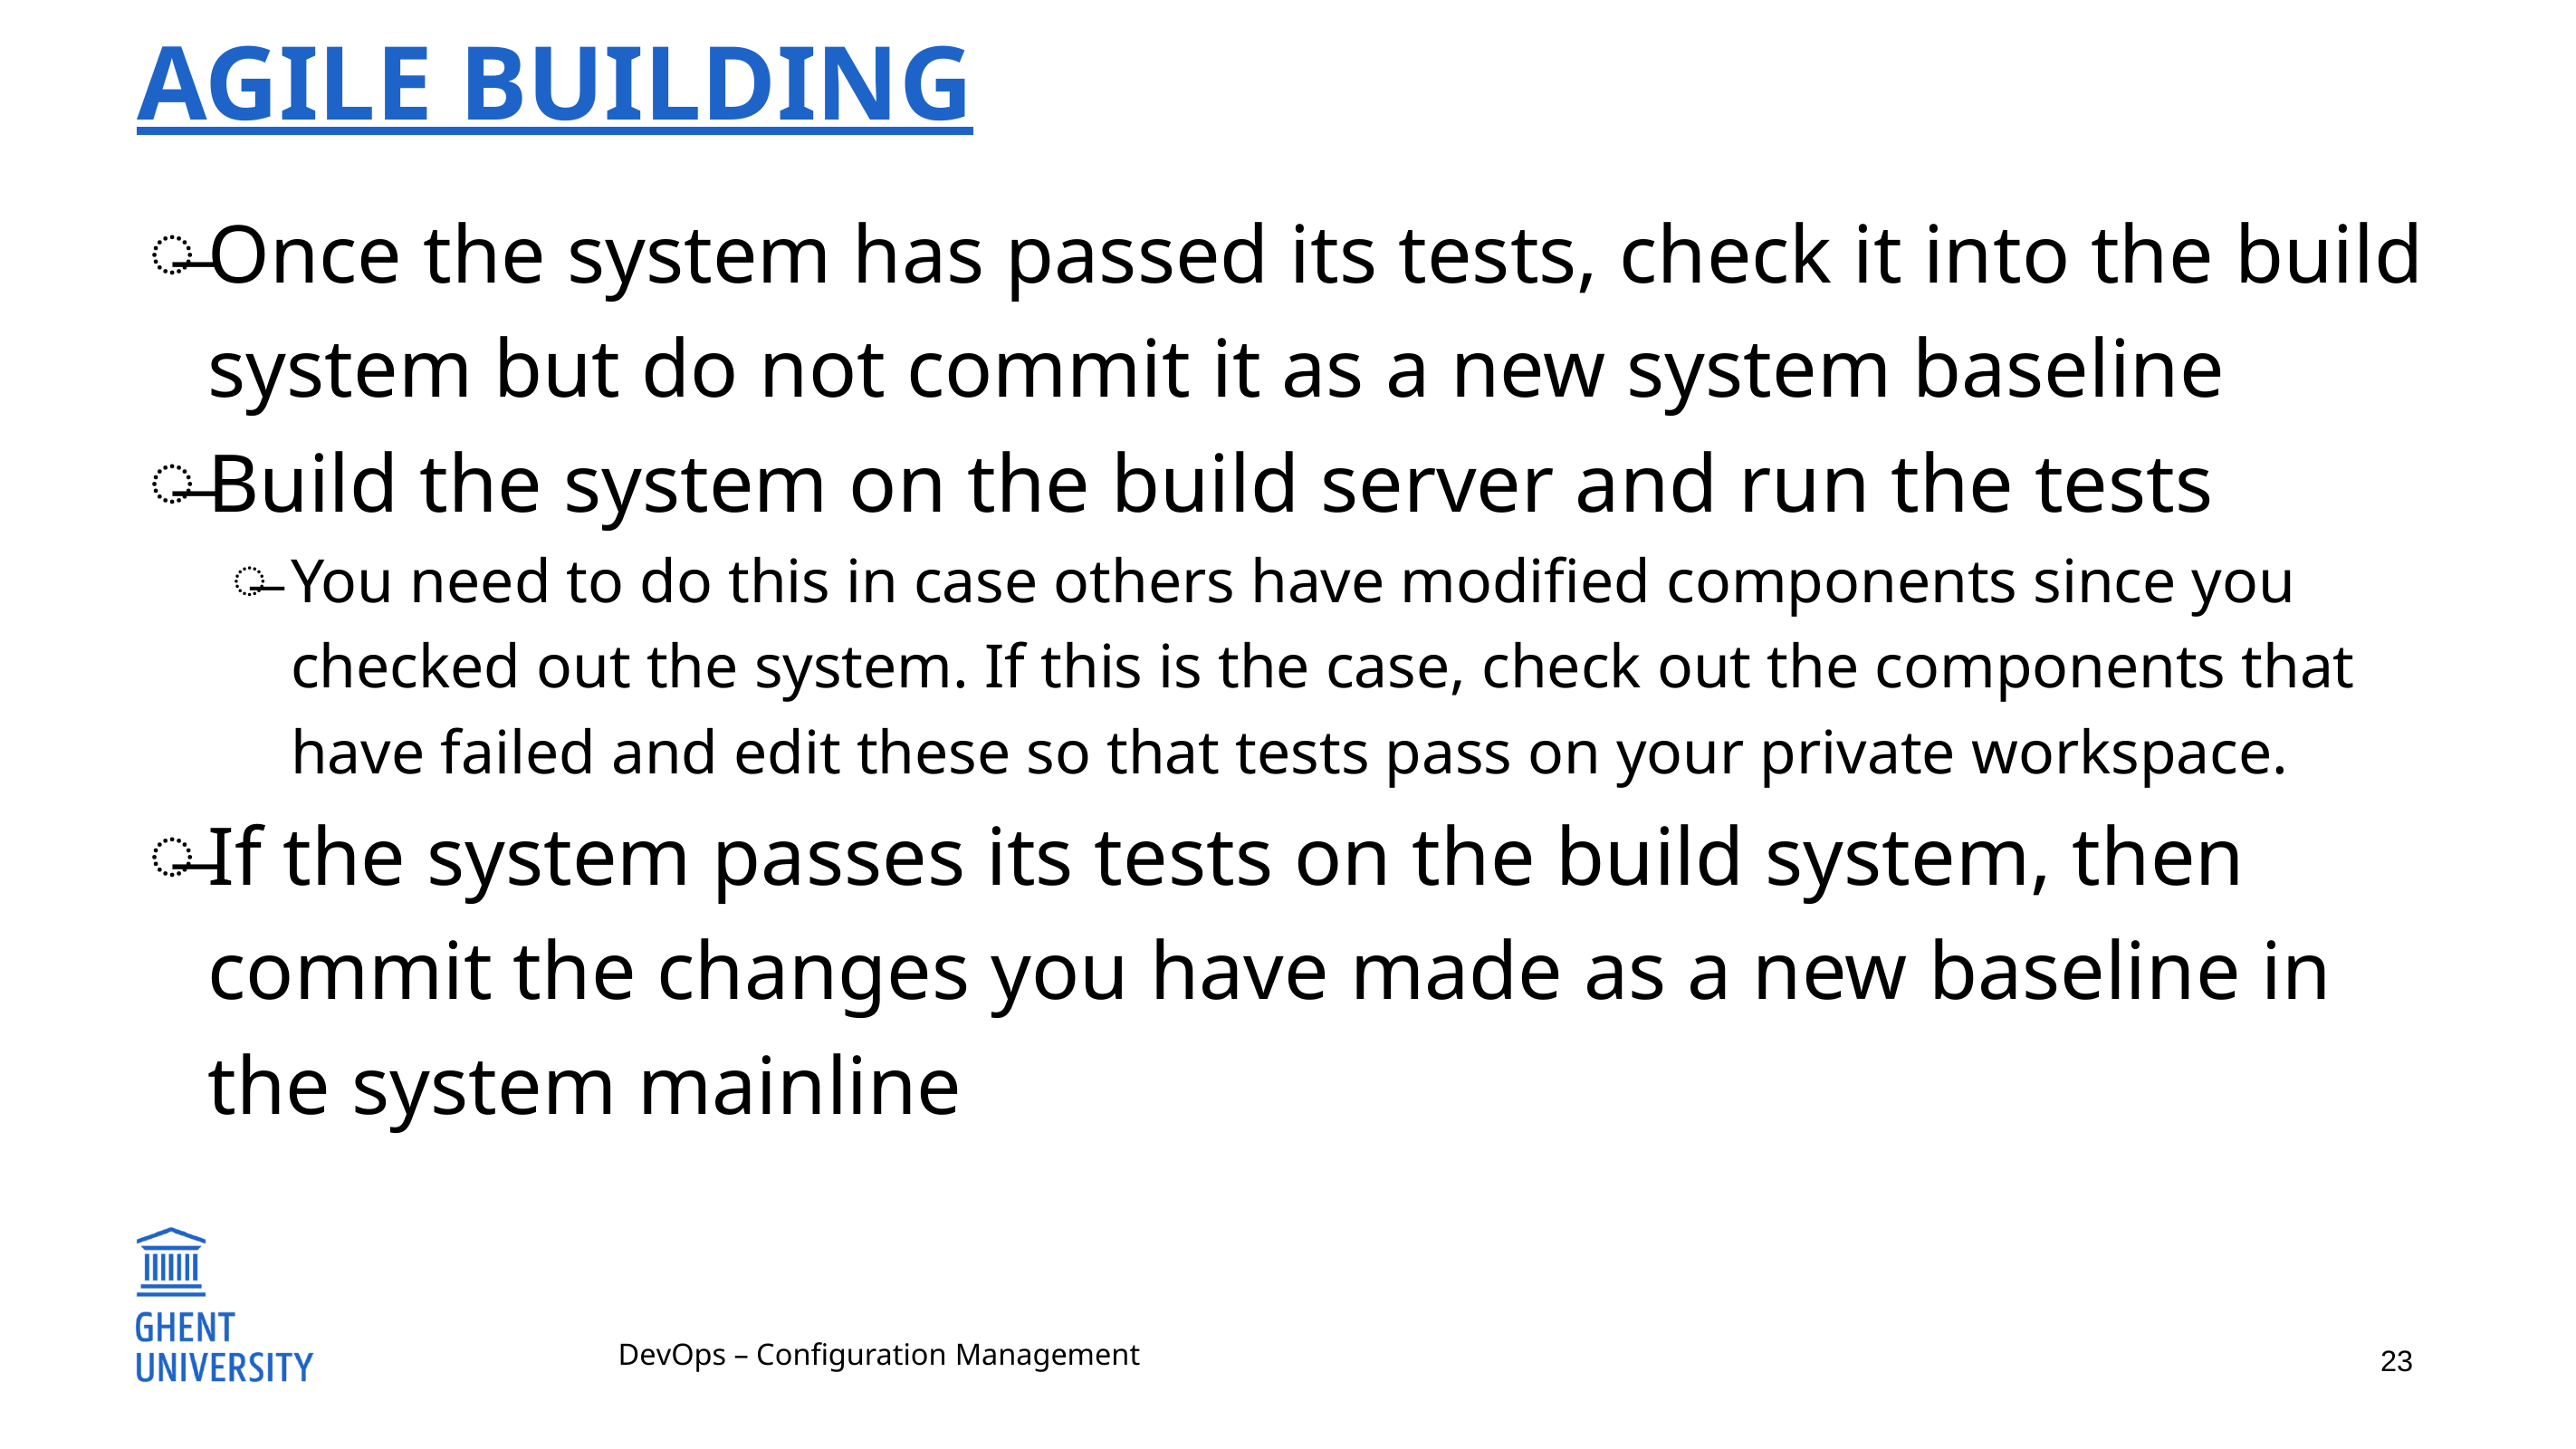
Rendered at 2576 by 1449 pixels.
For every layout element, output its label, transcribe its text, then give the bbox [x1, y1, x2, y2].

title Agile building [123, 20, 2456, 149]
picture [68, 1175, 411, 1449]
list Once the system has passed its tests, check it into the build system but do not commit it as a new system baseline Build the system on the build server and run the tests You need to do this in case others have modified components since you checked out the system. If this is the case, check out the components that have failed and edit these so that tests pass on your private workspace. If the system passes its tests on the build system, then commit the changes you have made as a new baseline in the system mainline [124, 177, 2456, 1173]
